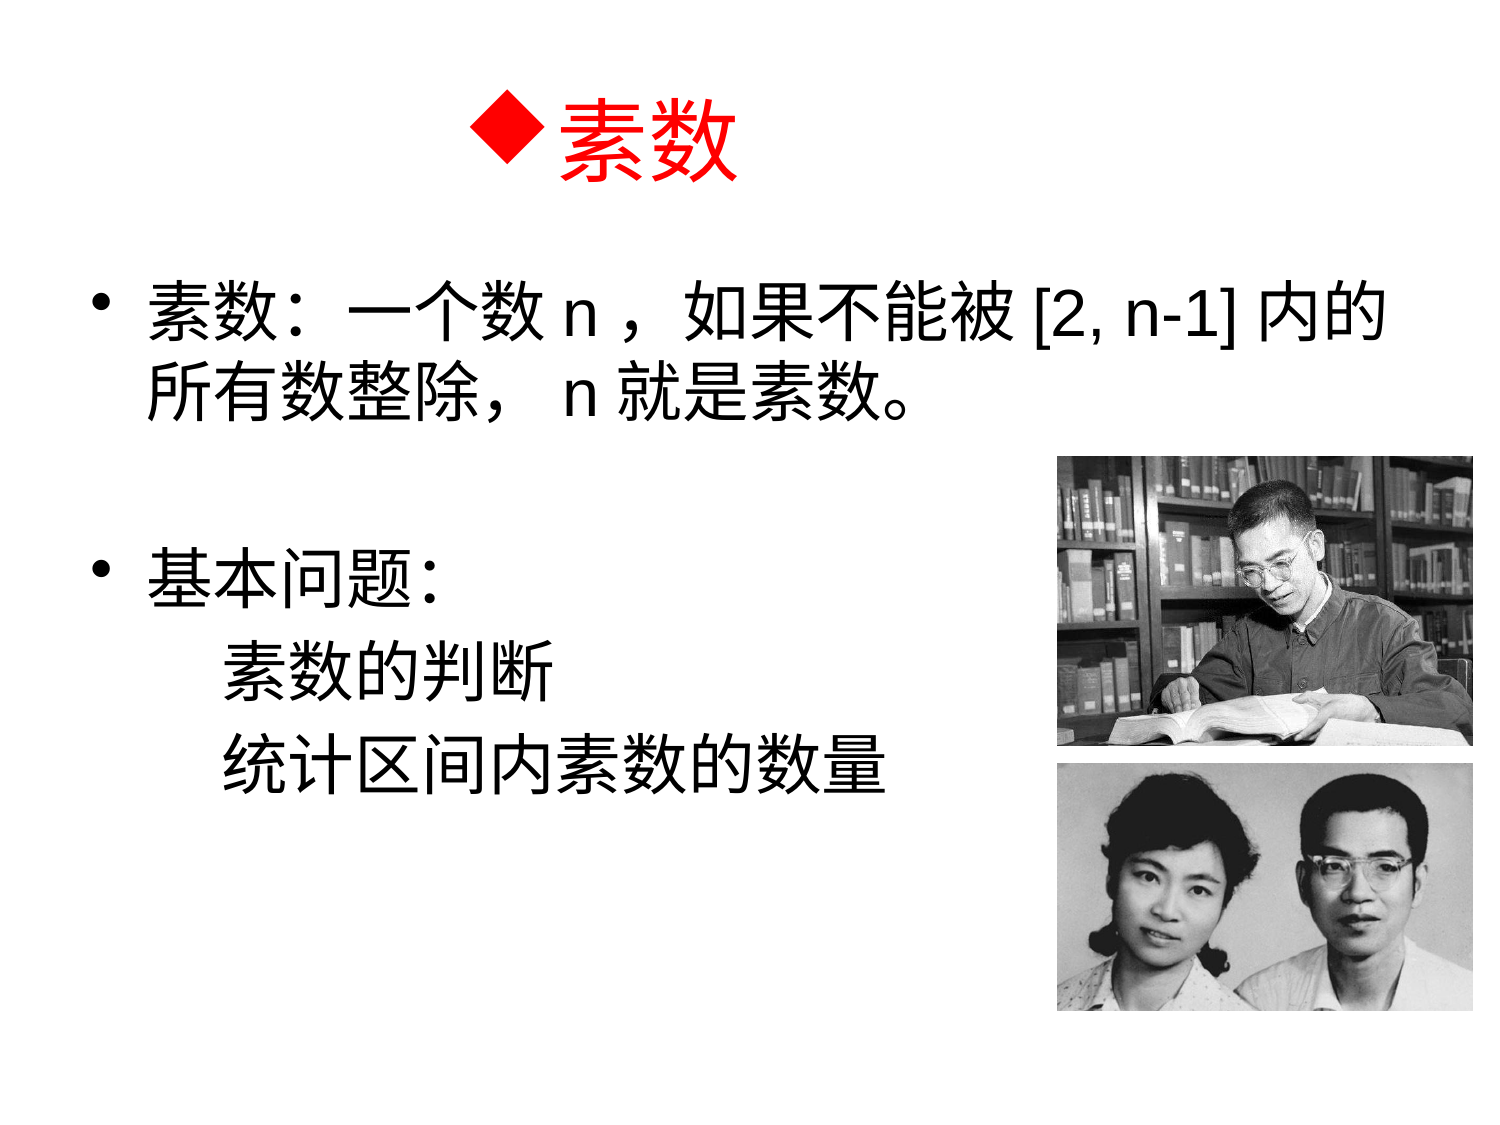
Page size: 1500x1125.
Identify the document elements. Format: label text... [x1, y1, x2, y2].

list 素数：一个数n，如果不能被[2, n-1]内的所有数整除，n就是素数。 基本问题： 素数的判断 统计区间内素数的数量 [75, 262, 1425, 1005]
title 素数 [75, 45, 1128, 233]
picture [1056, 763, 1473, 1012]
picture [1056, 455, 1473, 746]
